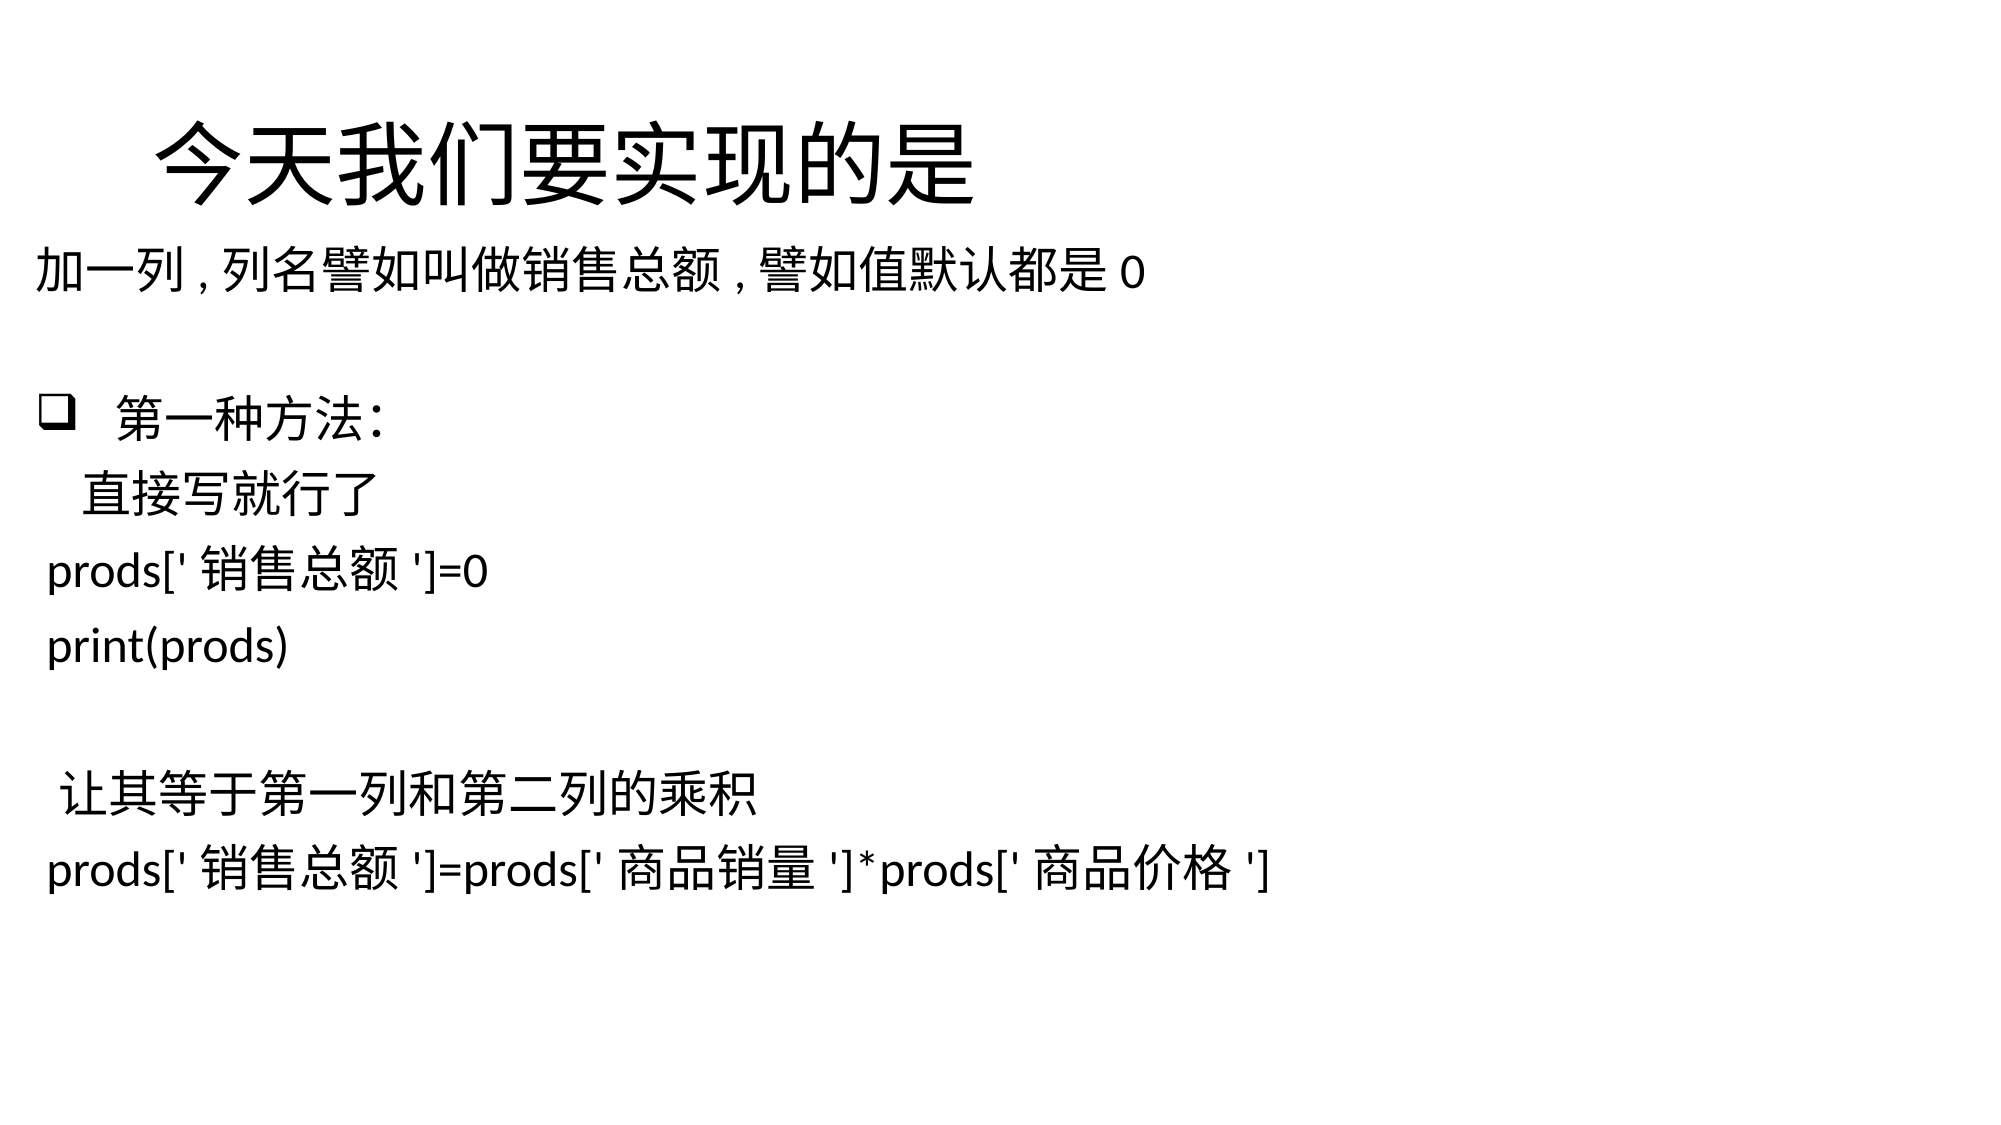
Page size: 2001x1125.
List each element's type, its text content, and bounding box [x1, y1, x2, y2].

title 今天我们要实现的是 [137, 59, 1863, 237]
list 加一列,列名譬如叫做销售总额,譬如值默认都是0 第一种方法： 直接写就行了 prods['销售总额']=0 print(prods) 让其等于第一列和第二列的乘积 prods['销售总额']=prods['商品销量']*prods['商品价格'] [20, 237, 1883, 1017]
